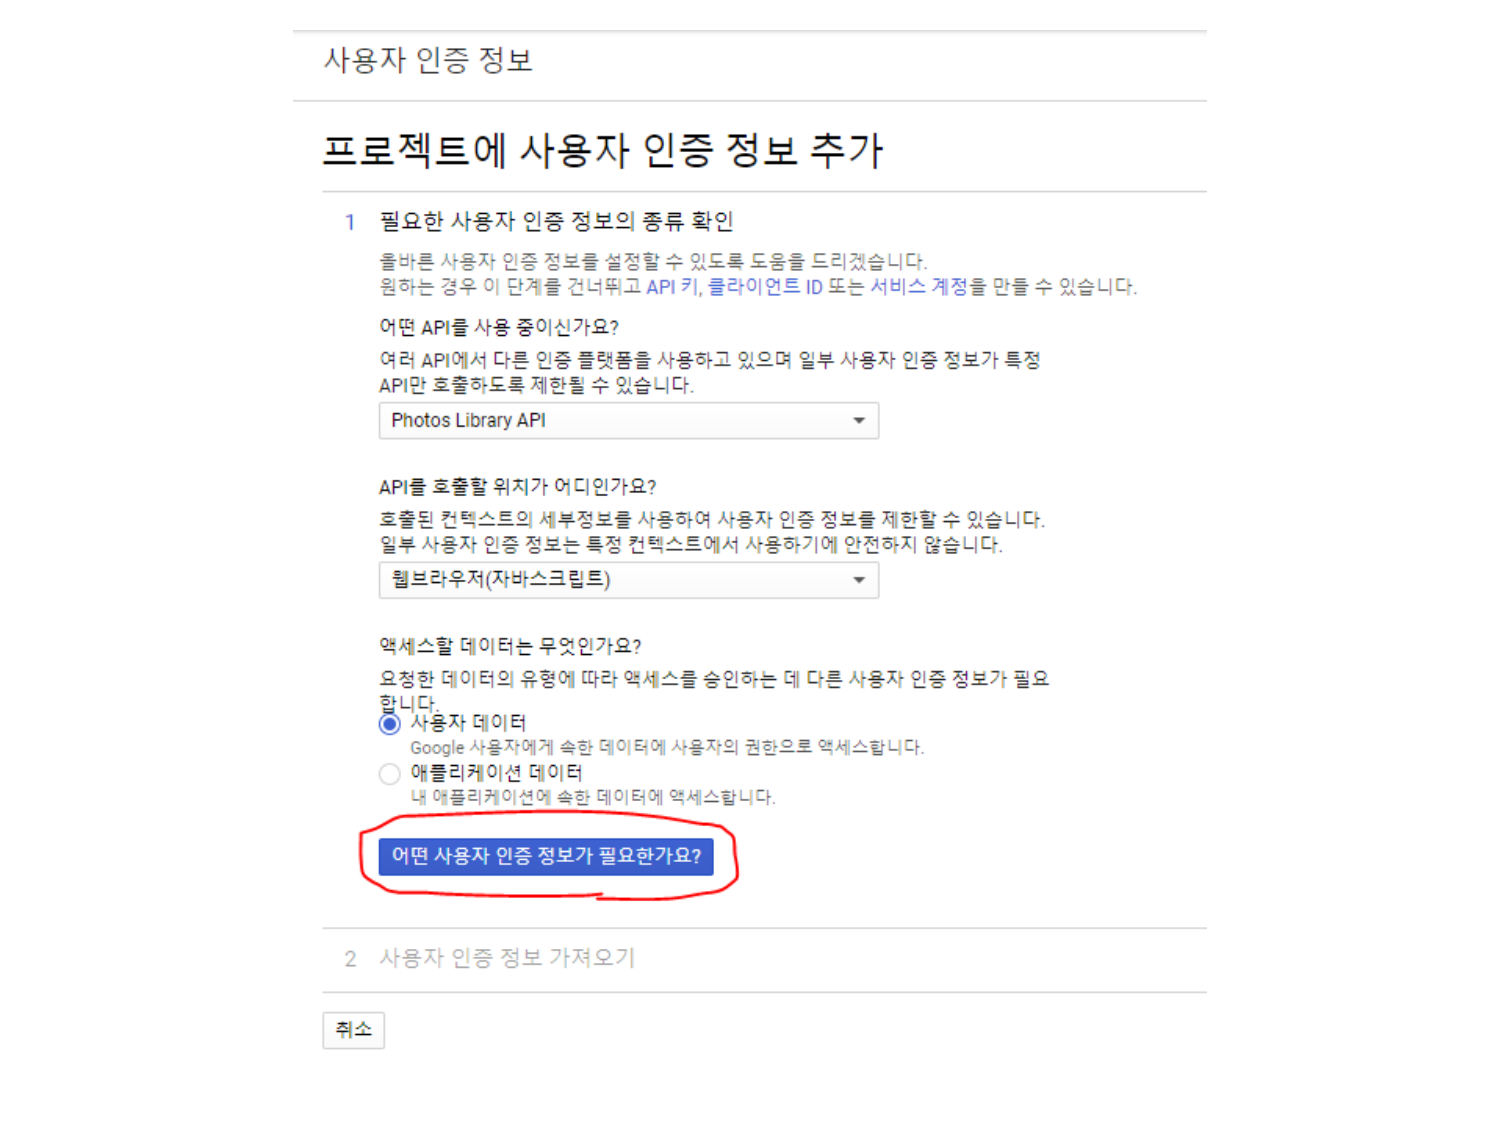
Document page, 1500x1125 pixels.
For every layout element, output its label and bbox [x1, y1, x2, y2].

picture [293, 30, 1207, 1095]
